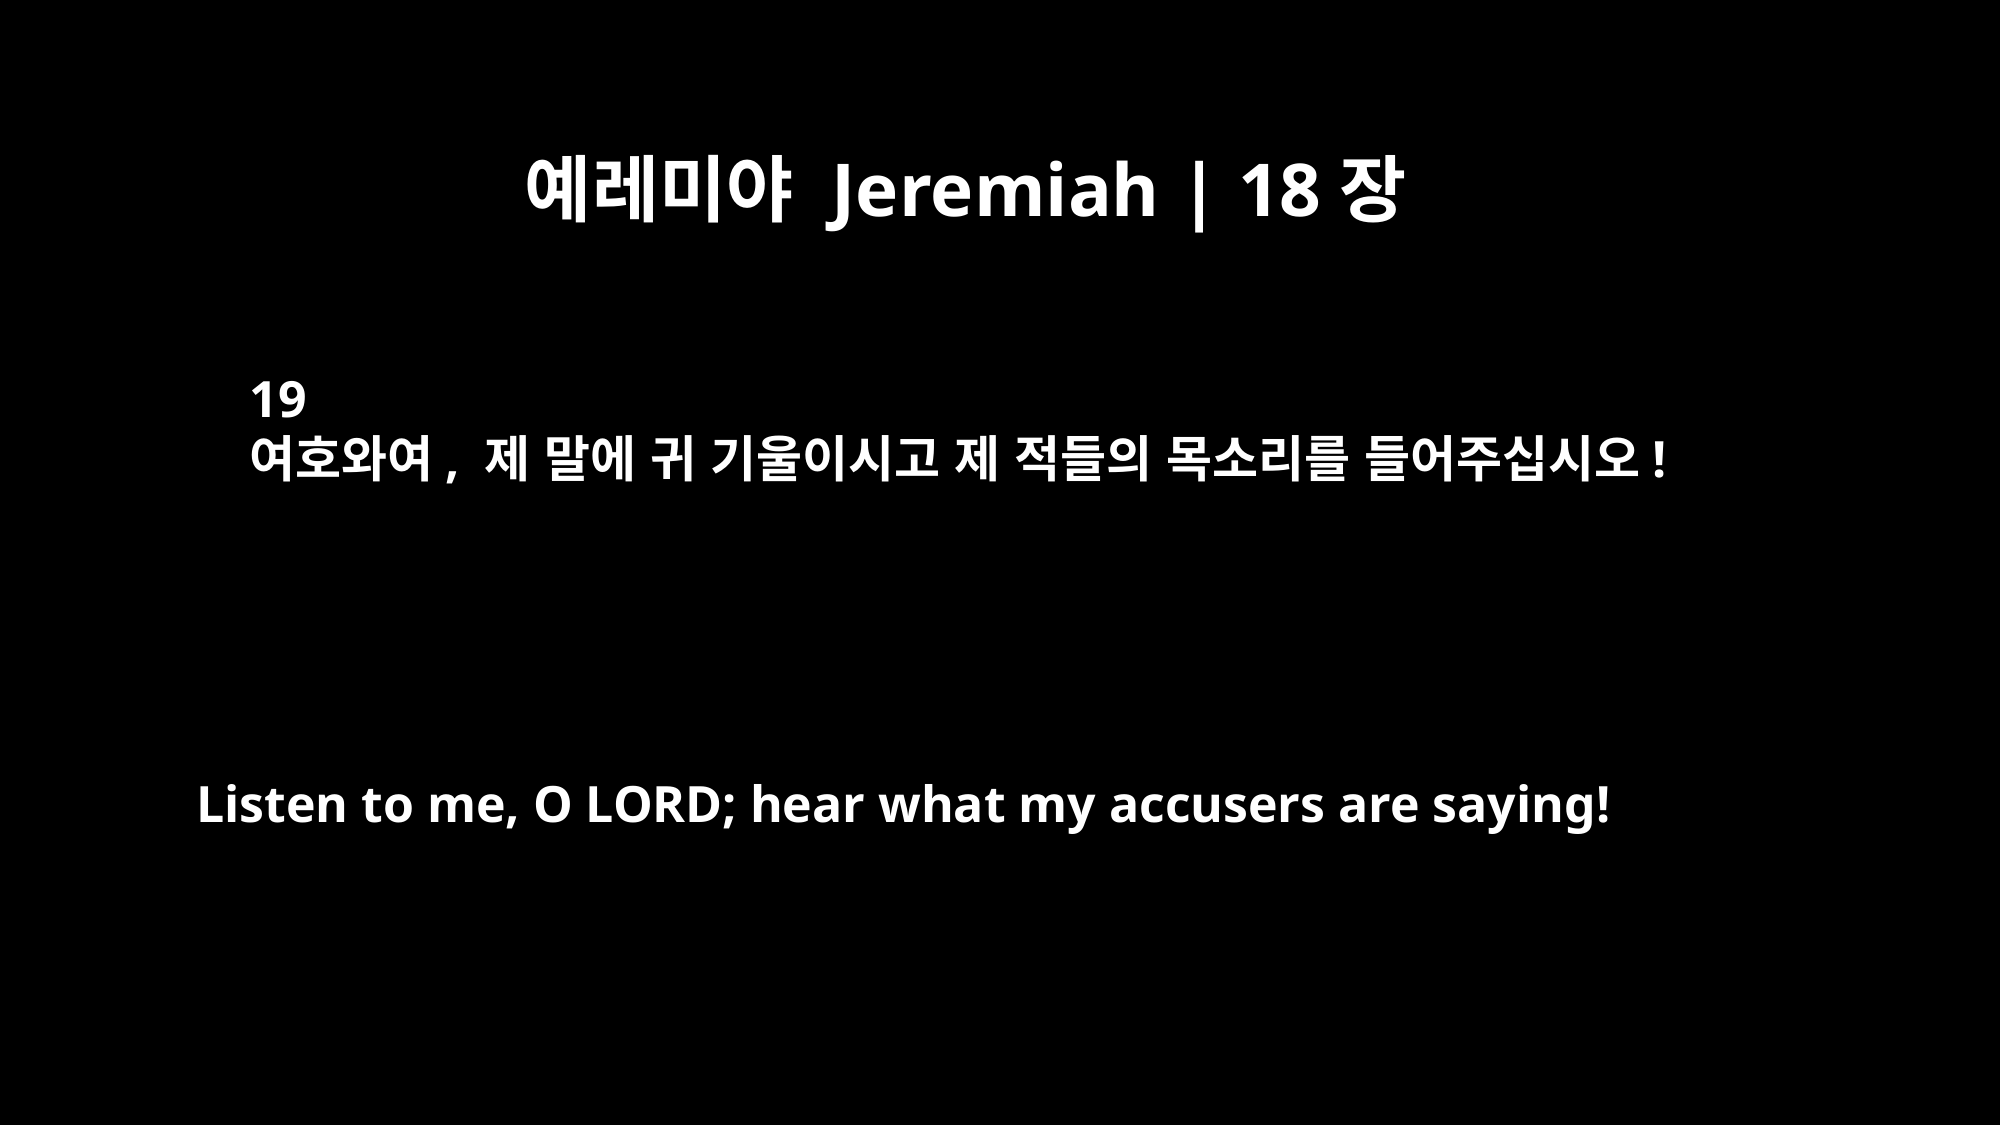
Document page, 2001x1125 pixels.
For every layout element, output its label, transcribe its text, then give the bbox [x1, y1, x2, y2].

text_box Listen to me, O LORD; hear what my accusers are saying! [181, 764, 1626, 840]
text_box 19 여호와여, 제 말에 귀 기울이시고 제 적들의 목소리를 들어주십시오! [234, 359, 1683, 495]
text_box 예레미야 Jeremiah | 18장 [510, 136, 1422, 239]
